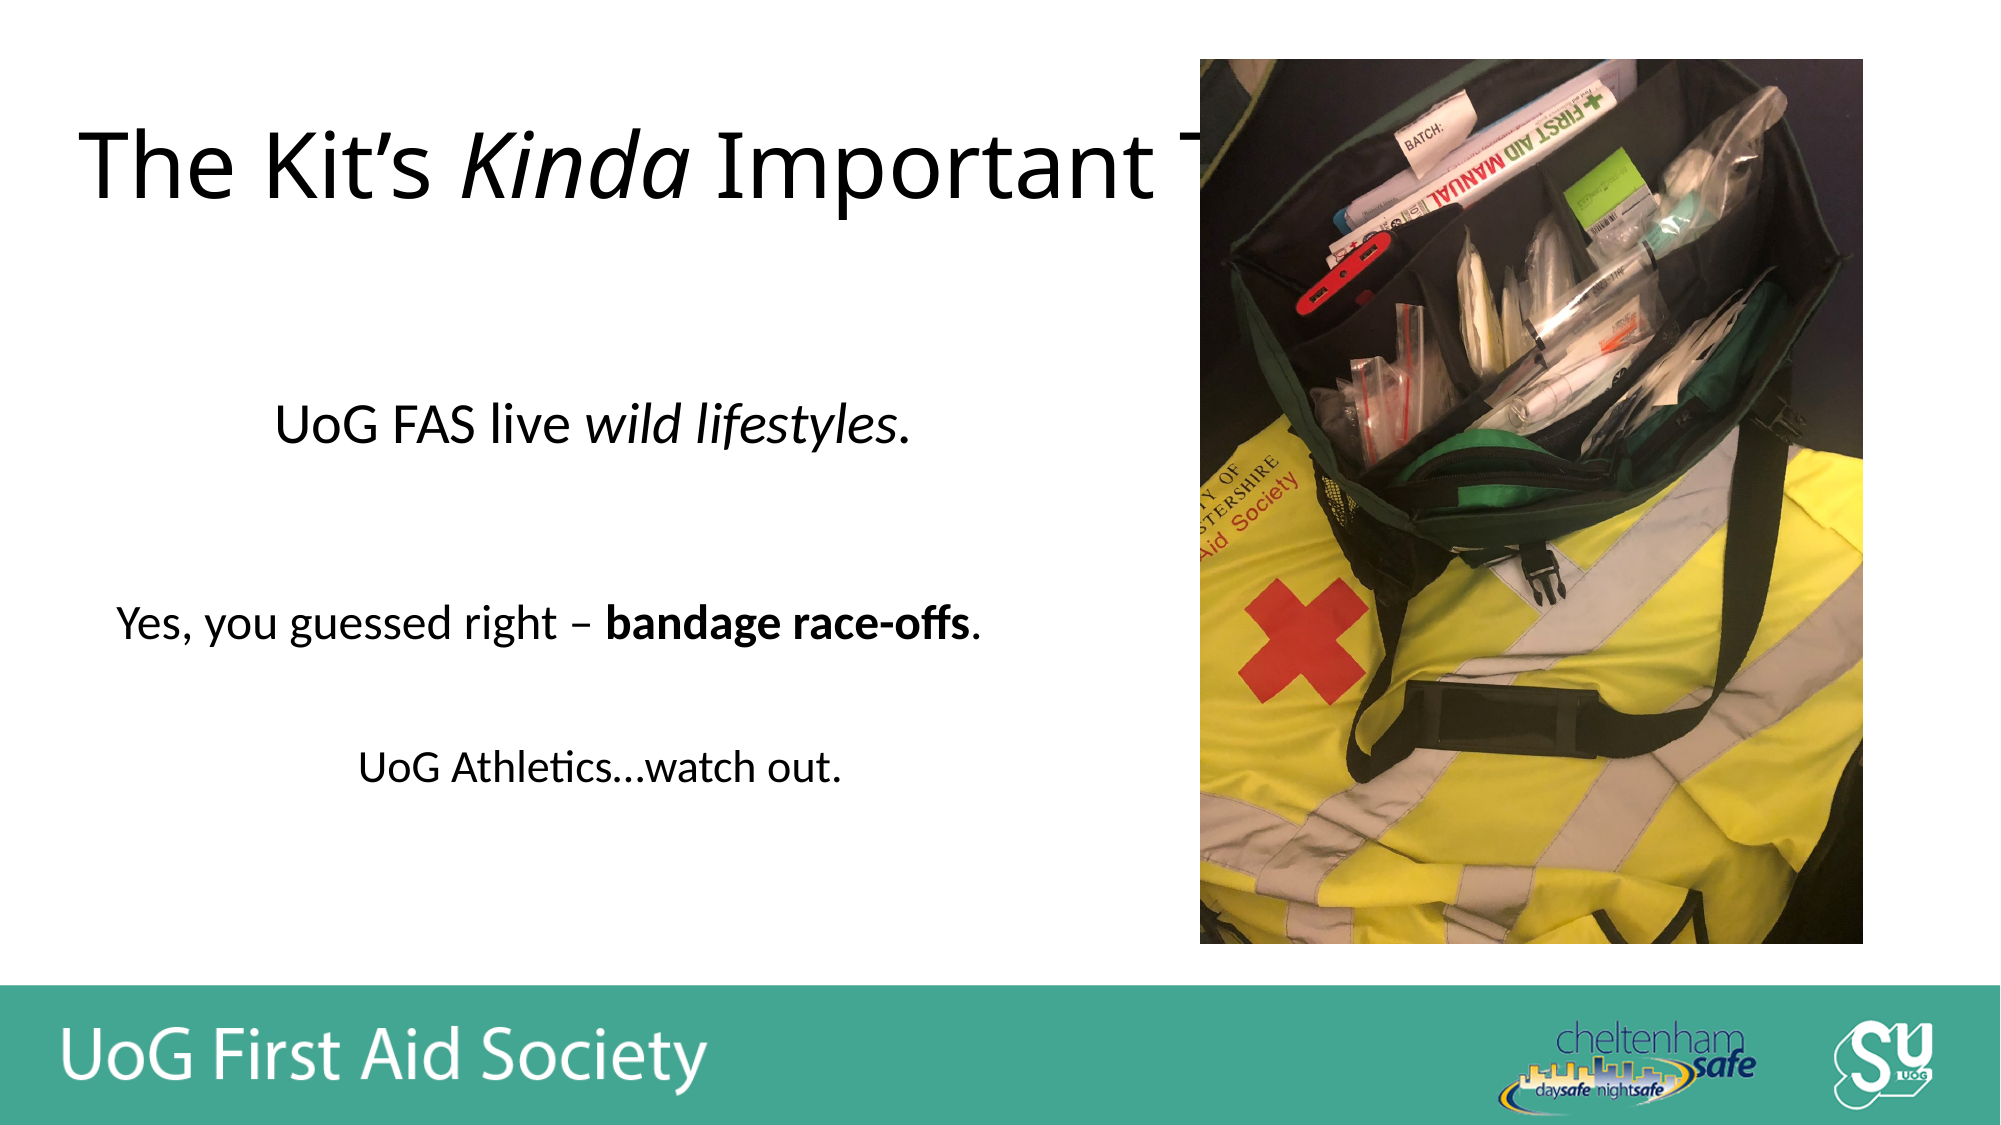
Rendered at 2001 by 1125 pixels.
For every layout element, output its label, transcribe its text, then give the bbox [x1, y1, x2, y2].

text_box UoG FAS live wild lifestyles. [101, 385, 1100, 481]
picture [0, 0, 2001, 1125]
text_box Yes, you guessed right – bandage race-offs. UoG Athletics…watch out. [101, 589, 1100, 805]
title The Kit’s Kinda Important Too [63, 59, 1199, 278]
